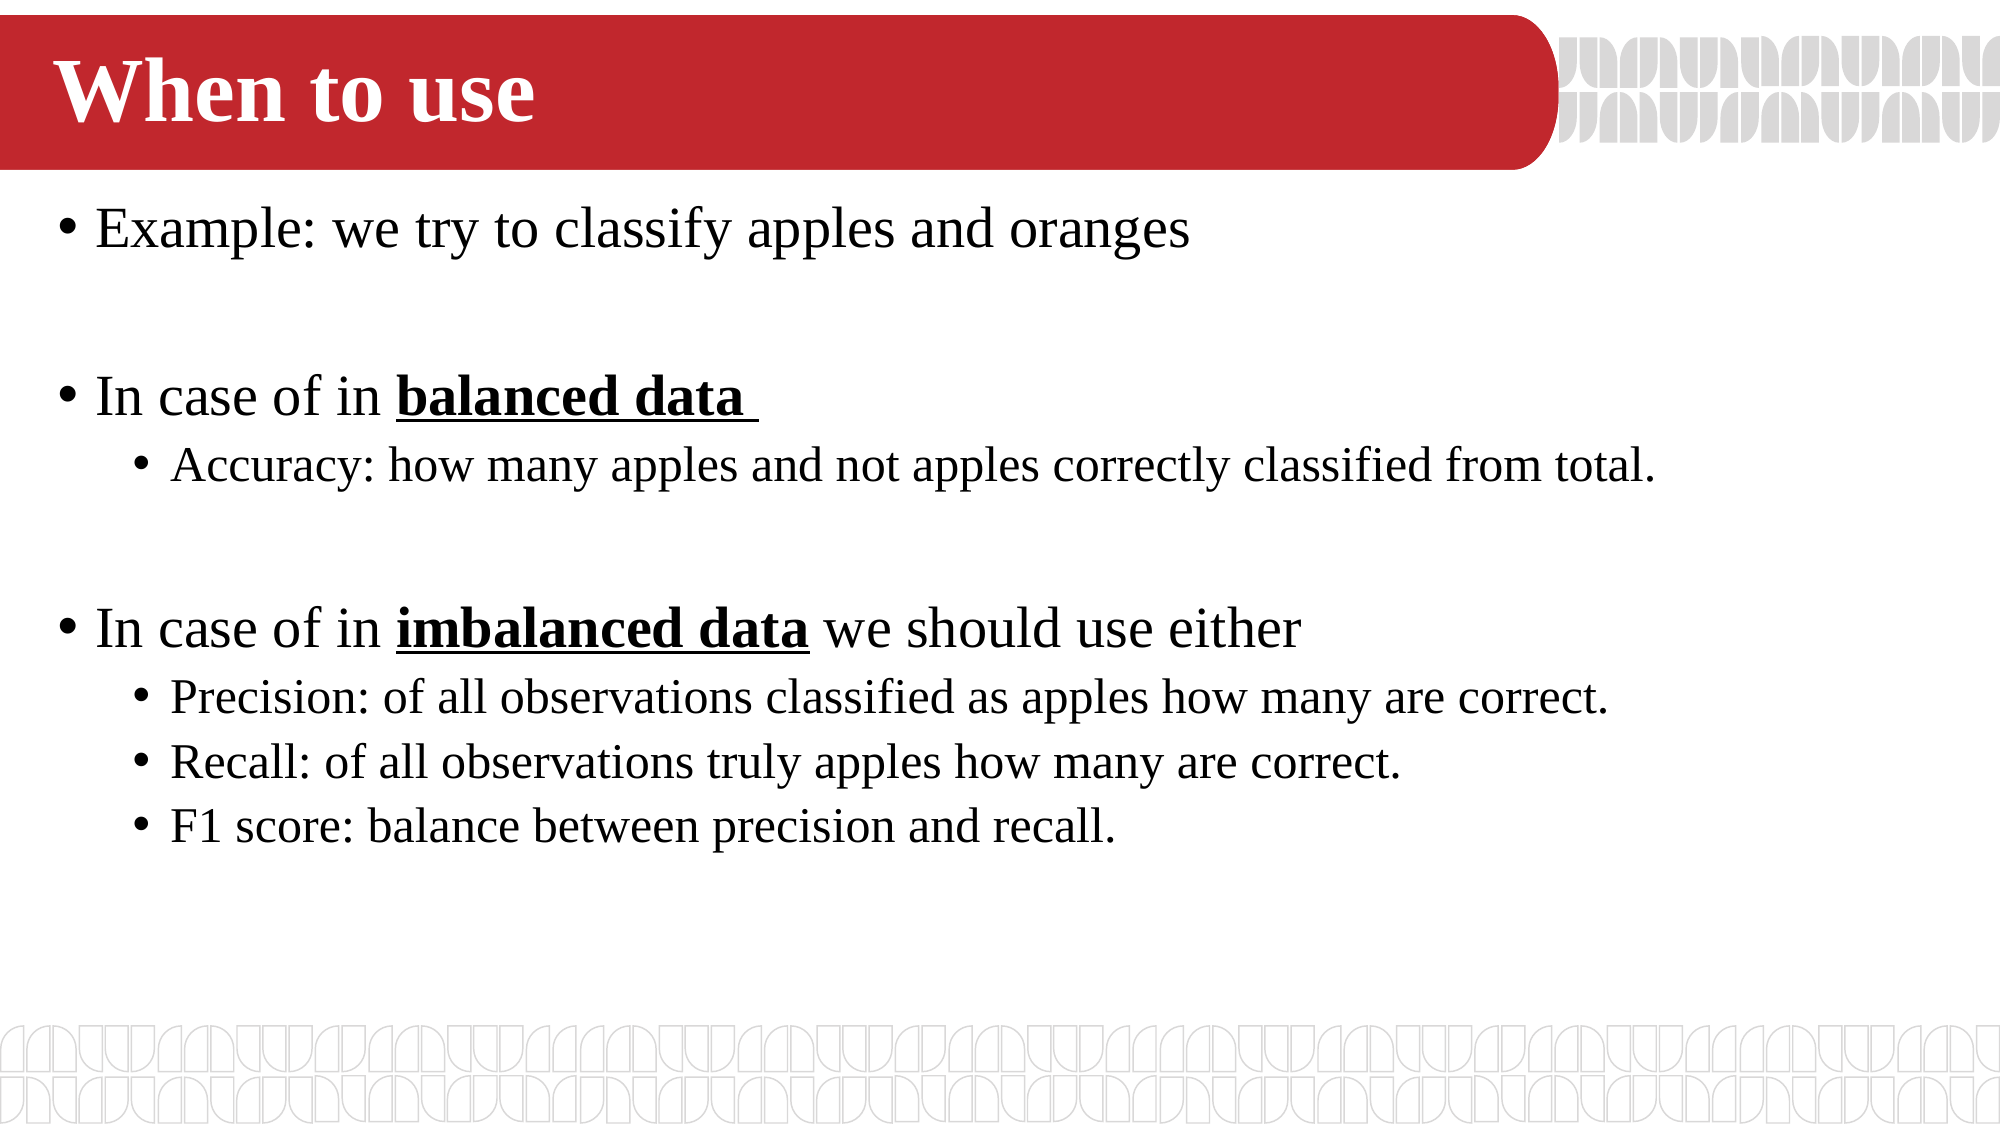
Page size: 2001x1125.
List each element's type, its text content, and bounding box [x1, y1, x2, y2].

title When to use [37, 19, 1518, 165]
list Example: we try to classify apples and oranges In case of in balanced data Accuracy: how many apples and not apples correctly classified from total. In case of in imbalanced data we should use either Precision: of all observations classified as apples how many are correct. Recall: of all observations truly apples how many are correct. F1 score: balance between precision and recall. [42, 190, 1963, 1014]
